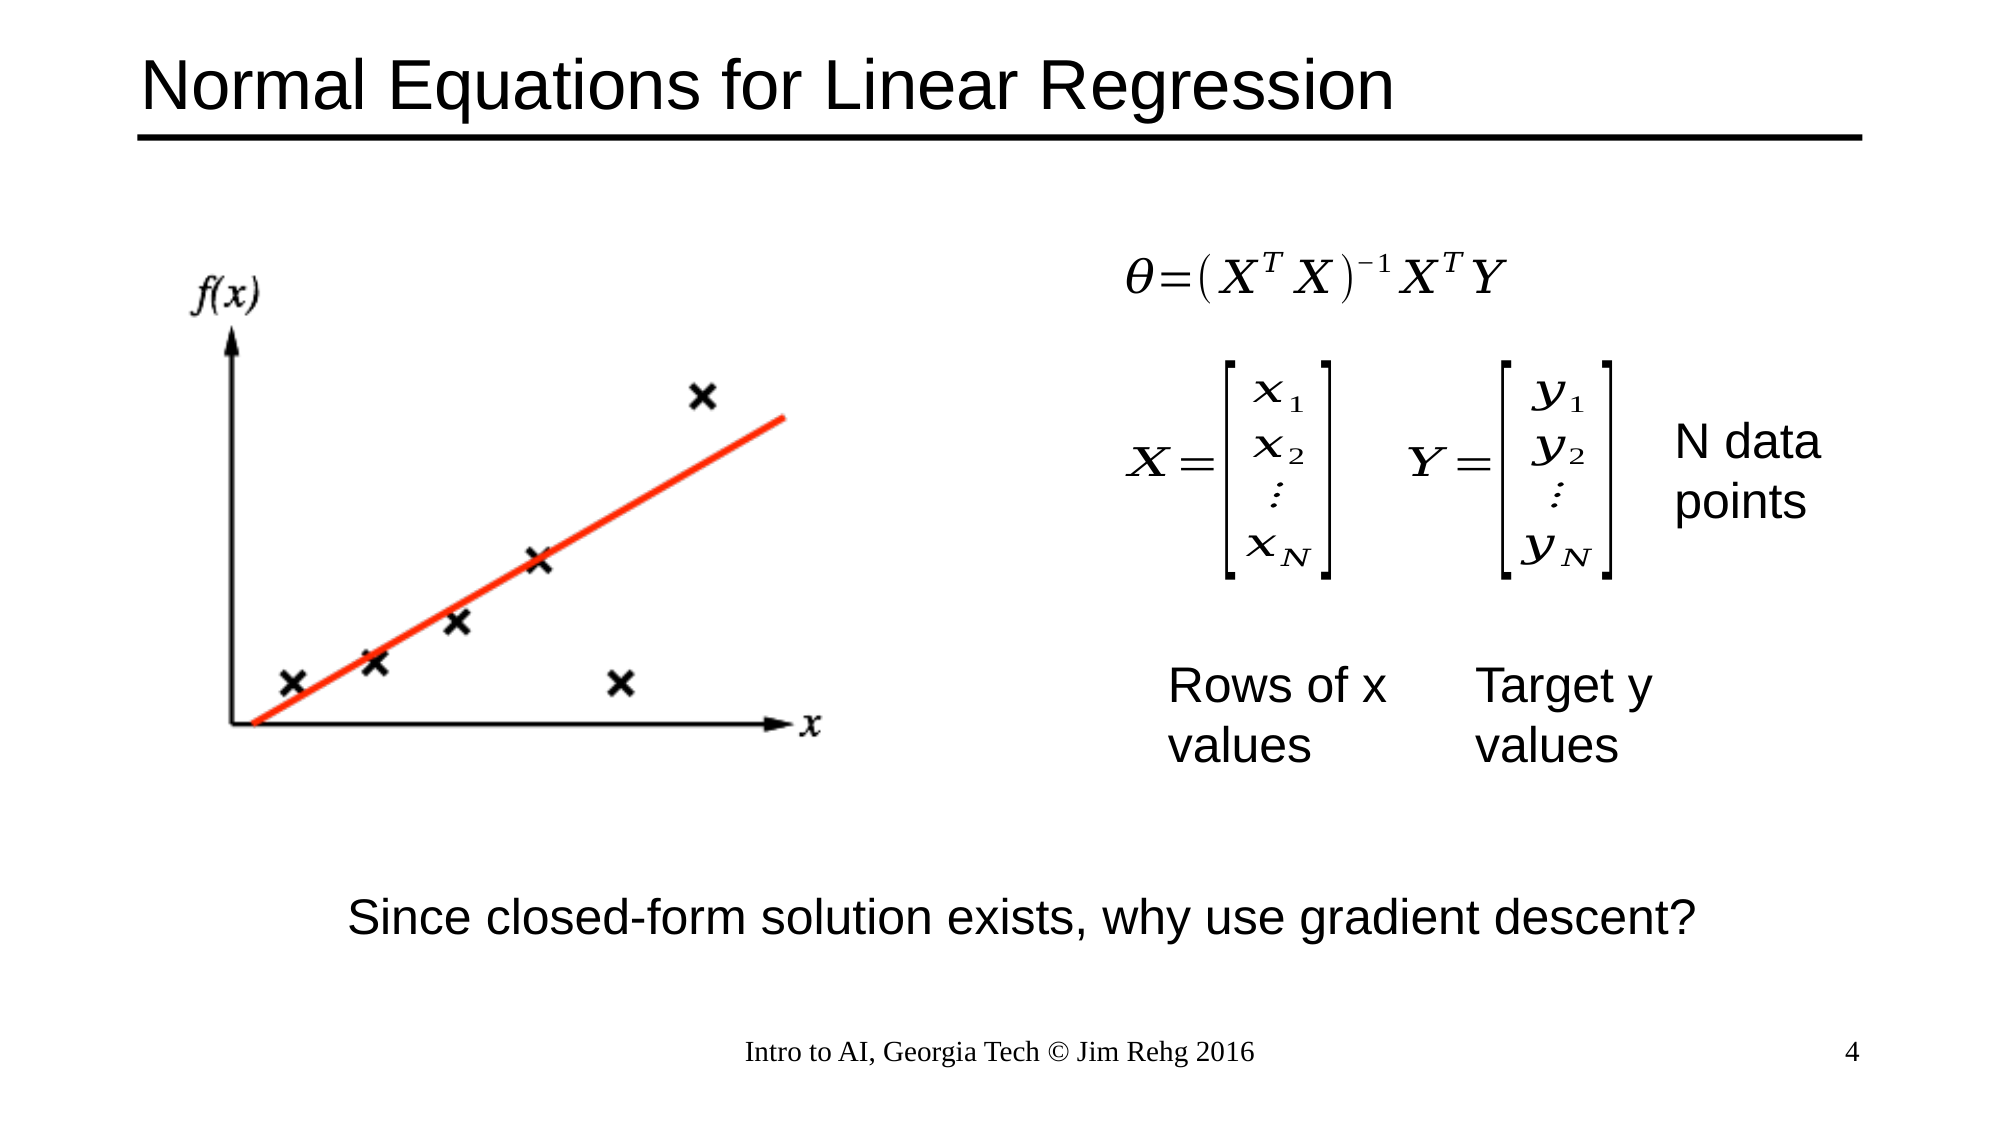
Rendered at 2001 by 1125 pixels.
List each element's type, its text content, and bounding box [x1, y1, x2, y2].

text_box N data points [1659, 401, 1837, 536]
footer Intro to AI, Georgia Tech © Jim Rehg 2016 [683, 1024, 1317, 1101]
title Normal Equations for Linear Regression [125, 12, 1875, 150]
picture [0, 249, 1109, 787]
text_box Rows of x values [1153, 645, 1403, 781]
slide_number 4 [1433, 1024, 1876, 1101]
text_box Target y values [1460, 644, 1669, 780]
text_box Since closed-form solution exists, why use gradient descent? [332, 877, 1713, 952]
